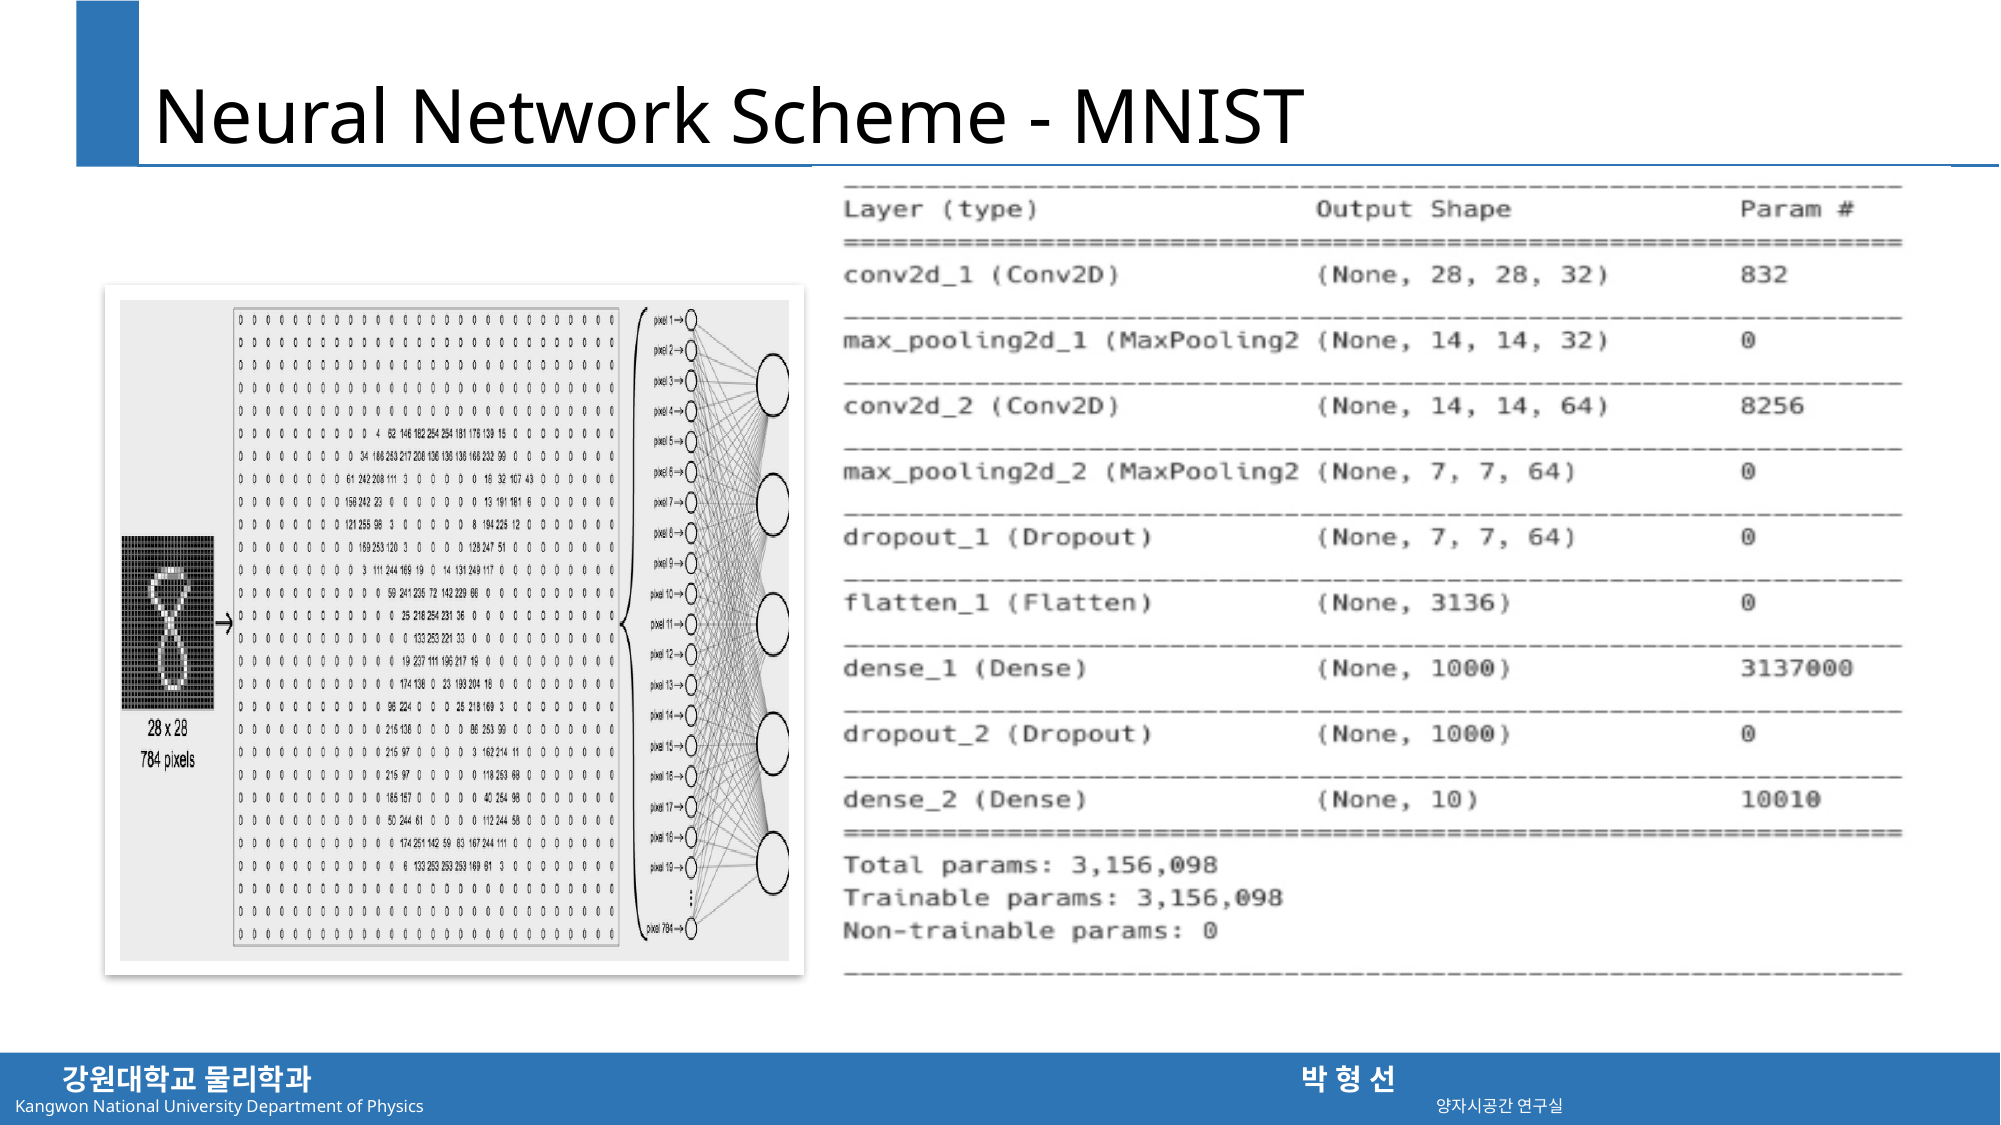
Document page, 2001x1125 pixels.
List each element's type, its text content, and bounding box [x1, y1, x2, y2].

picture [119, 299, 790, 961]
text_box [76, 0, 139, 167]
text_box 강원대학교 물리학과 박 형 선 Kangwon National University Department of Physics 양자시공간 연구실 [0, 1052, 2000, 1125]
text_box Neural Network Scheme - MNIST [138, 60, 1614, 164]
picture [812, 166, 1951, 986]
